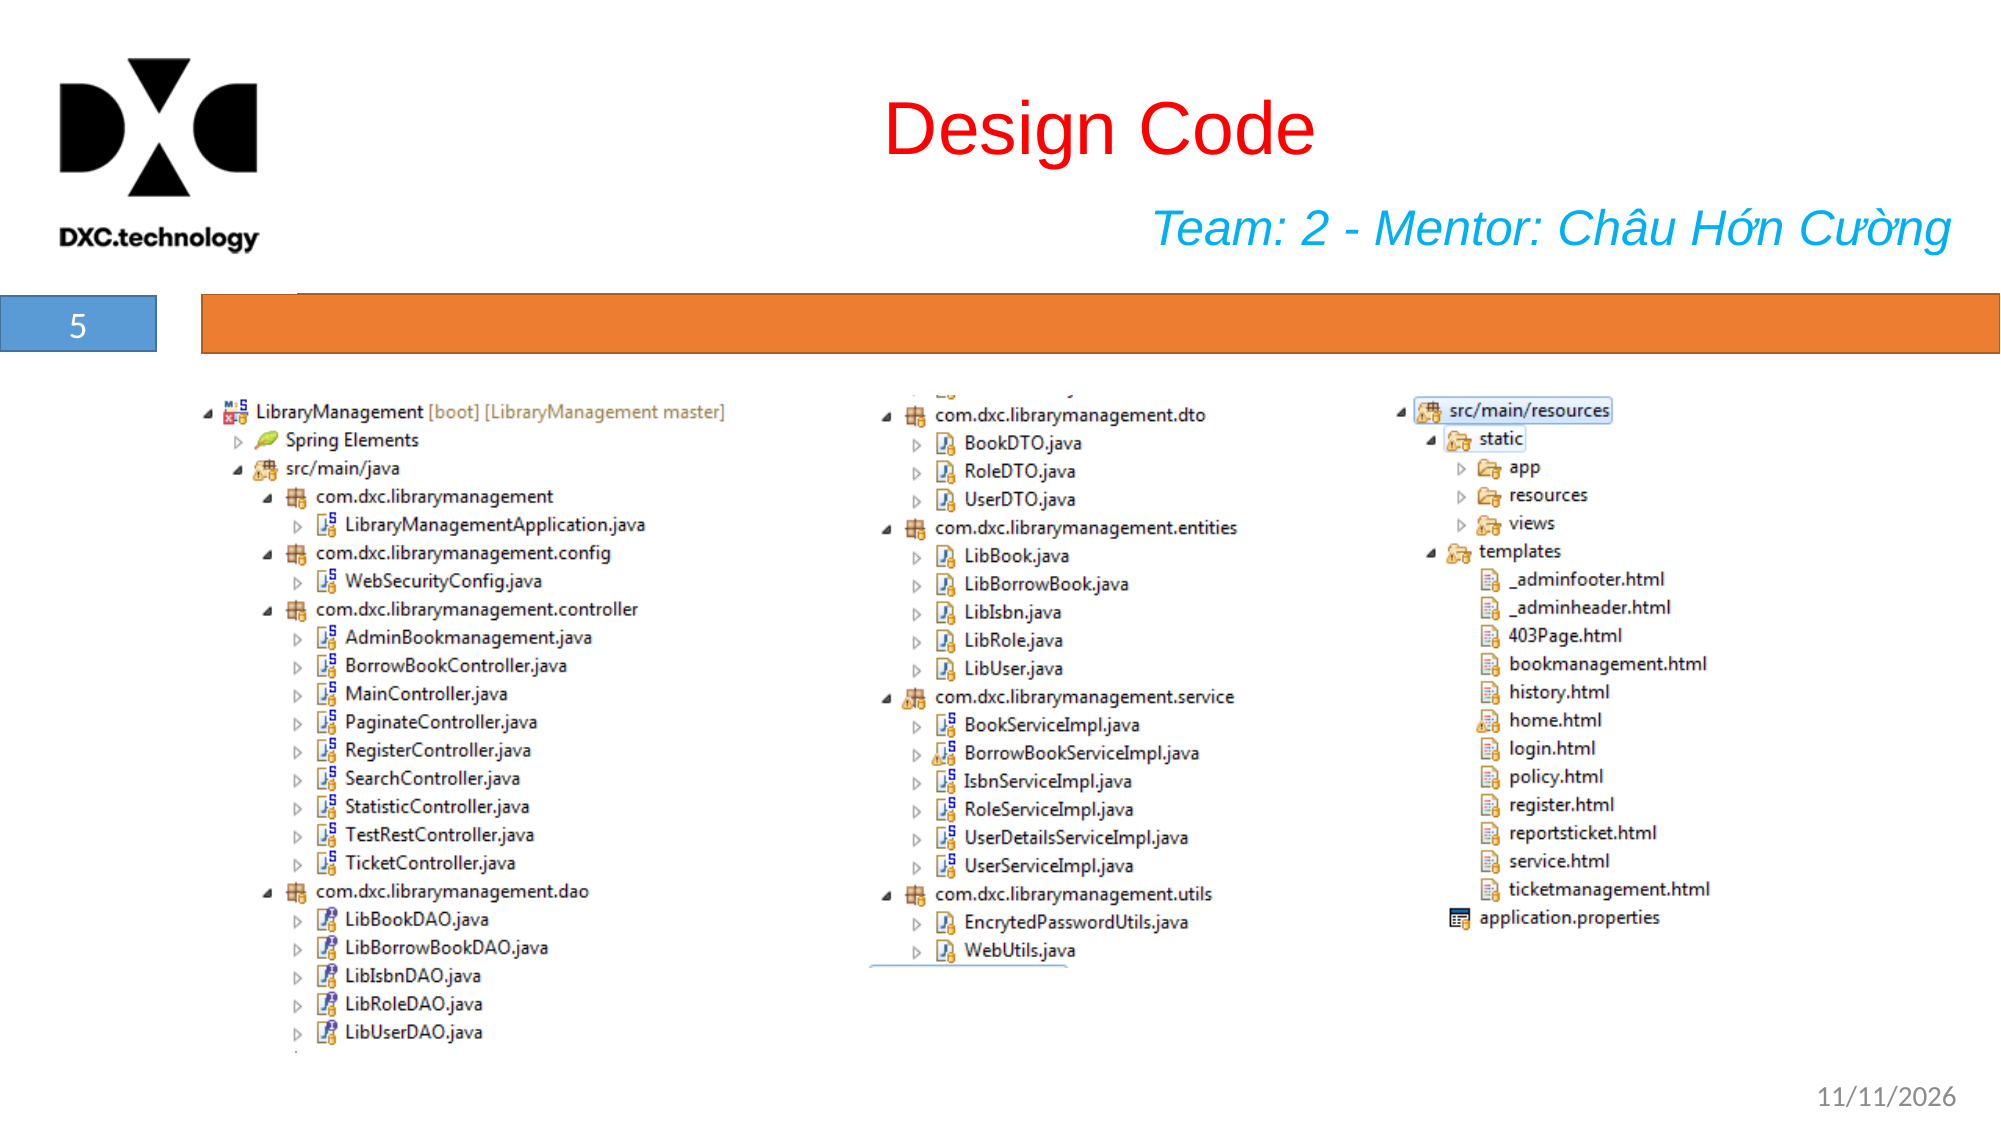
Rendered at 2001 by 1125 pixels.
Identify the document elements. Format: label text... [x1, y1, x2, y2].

picture [1384, 395, 1759, 935]
text_box 5 [0, 295, 157, 352]
picture [197, 395, 749, 1053]
text_box Team: 2 - Mentor: Châu Hớn Cường [1135, 187, 2000, 263]
text_box Design Code [297, 72, 1989, 178]
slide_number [1801, 1065, 2000, 1125]
picture [863, 395, 1344, 968]
text_box [201, 293, 2000, 354]
picture [20, 17, 297, 294]
